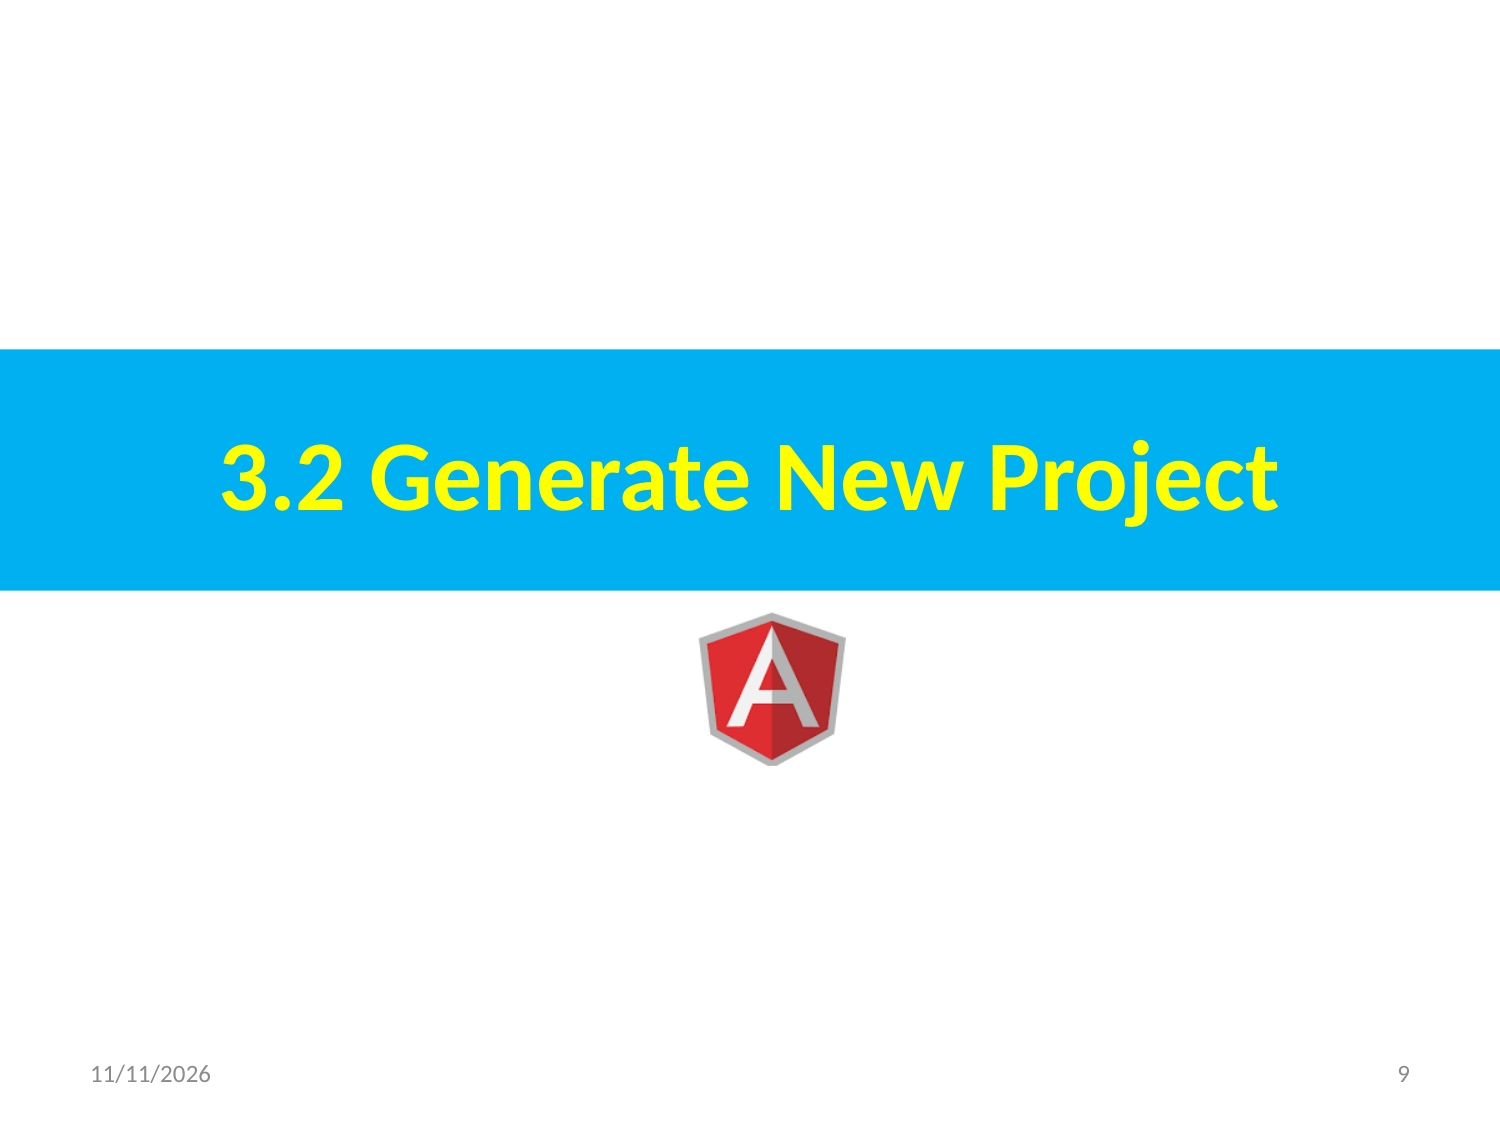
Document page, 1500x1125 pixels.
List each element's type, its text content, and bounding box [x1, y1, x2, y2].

picture [694, 609, 846, 771]
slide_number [75, 1042, 425, 1103]
title 3.2 Generate New Project [0, 349, 1500, 591]
slide_number 9 [1074, 1042, 1425, 1103]
